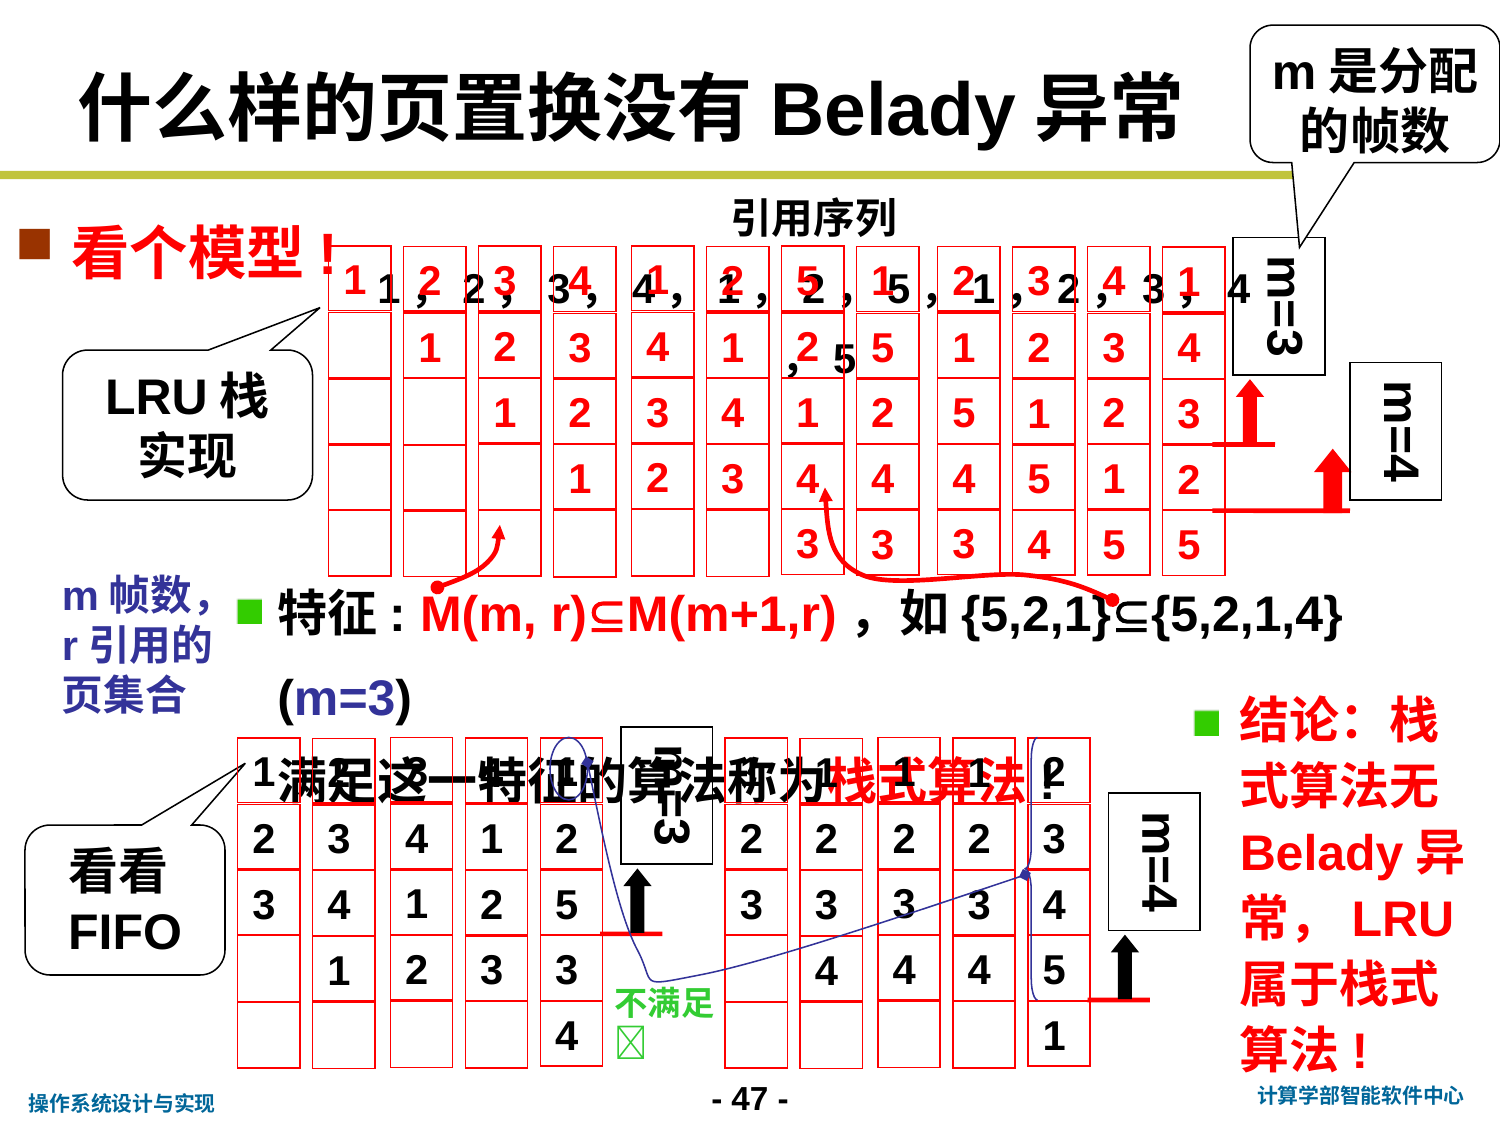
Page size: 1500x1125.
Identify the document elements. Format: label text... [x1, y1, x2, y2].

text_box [1149, 674, 1488, 1086]
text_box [187, 549, 1463, 733]
text_box 看看FIFO [24, 771, 232, 976]
text_box 看个模型! [1288, 187, 1298, 235]
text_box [328, 245, 1226, 548]
text_box 看个模型! [0, 187, 275, 330]
text_box LRU栈实现 [62, 307, 321, 501]
text_box m帧数，r引用的页集合 [47, 561, 182, 727]
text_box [1212, 237, 1326, 361]
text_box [1212, 362, 1442, 513]
text_box 引用序列1，2，3，4，1，2，5，1，2，3，4，5 [275, 164, 1288, 390]
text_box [1038, 737, 1201, 1069]
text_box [549, 737, 1038, 1071]
title 什么样的页置换没有Belady异常 [62, 50, 1262, 161]
text_box m是分配的帧数 [1250, 25, 1500, 235]
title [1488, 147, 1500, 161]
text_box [237, 726, 713, 1069]
